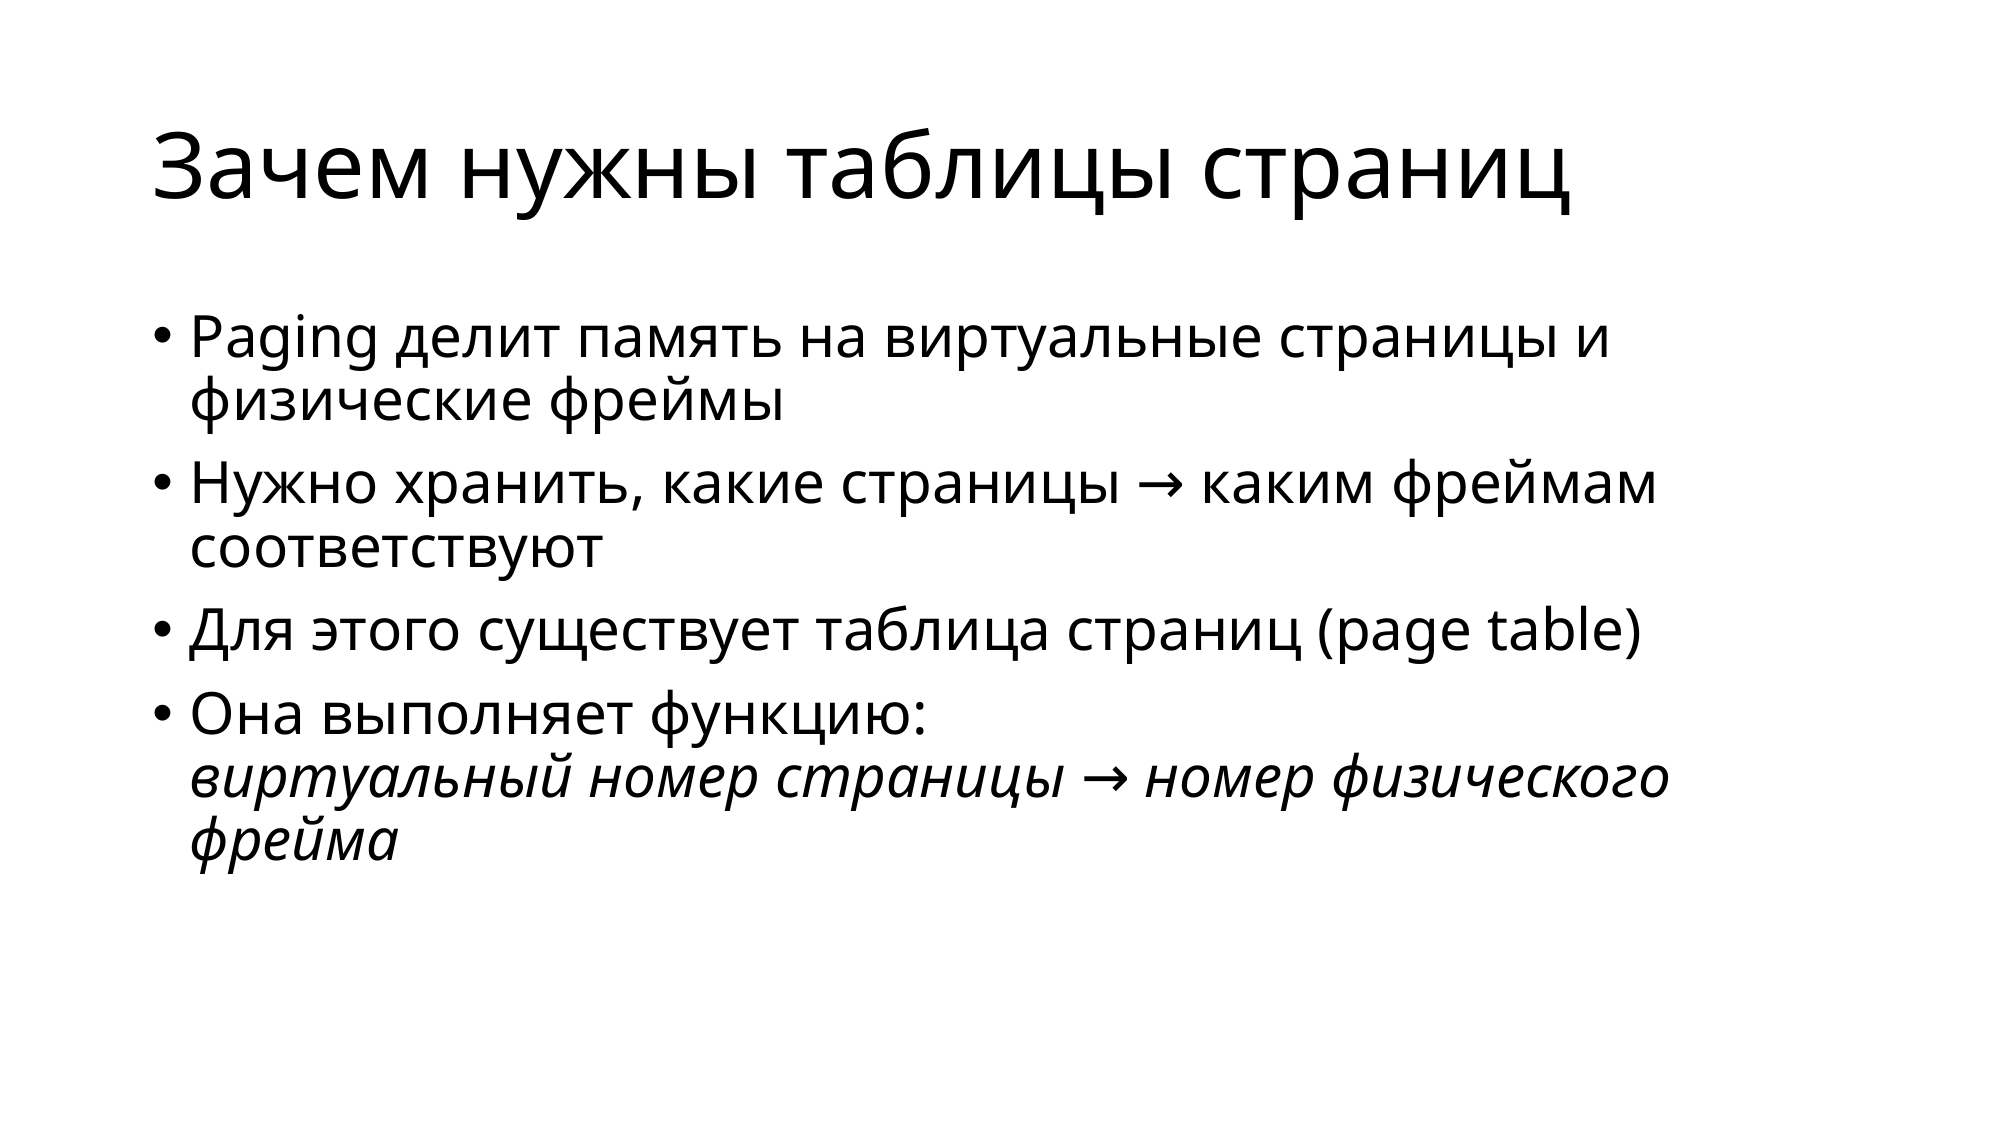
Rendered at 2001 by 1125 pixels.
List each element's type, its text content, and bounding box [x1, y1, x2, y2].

list Paging делит память на виртуальные страницы и физические фреймы Нужно хранить, какие страницы → каким фреймам соответствуют Для этого существует таблица страниц (page table) Она выполняет функцию: виртуальный номер страницы → номер физического фрейма [137, 299, 1863, 1014]
title Зачем нужны таблицы страниц [137, 59, 1863, 278]
